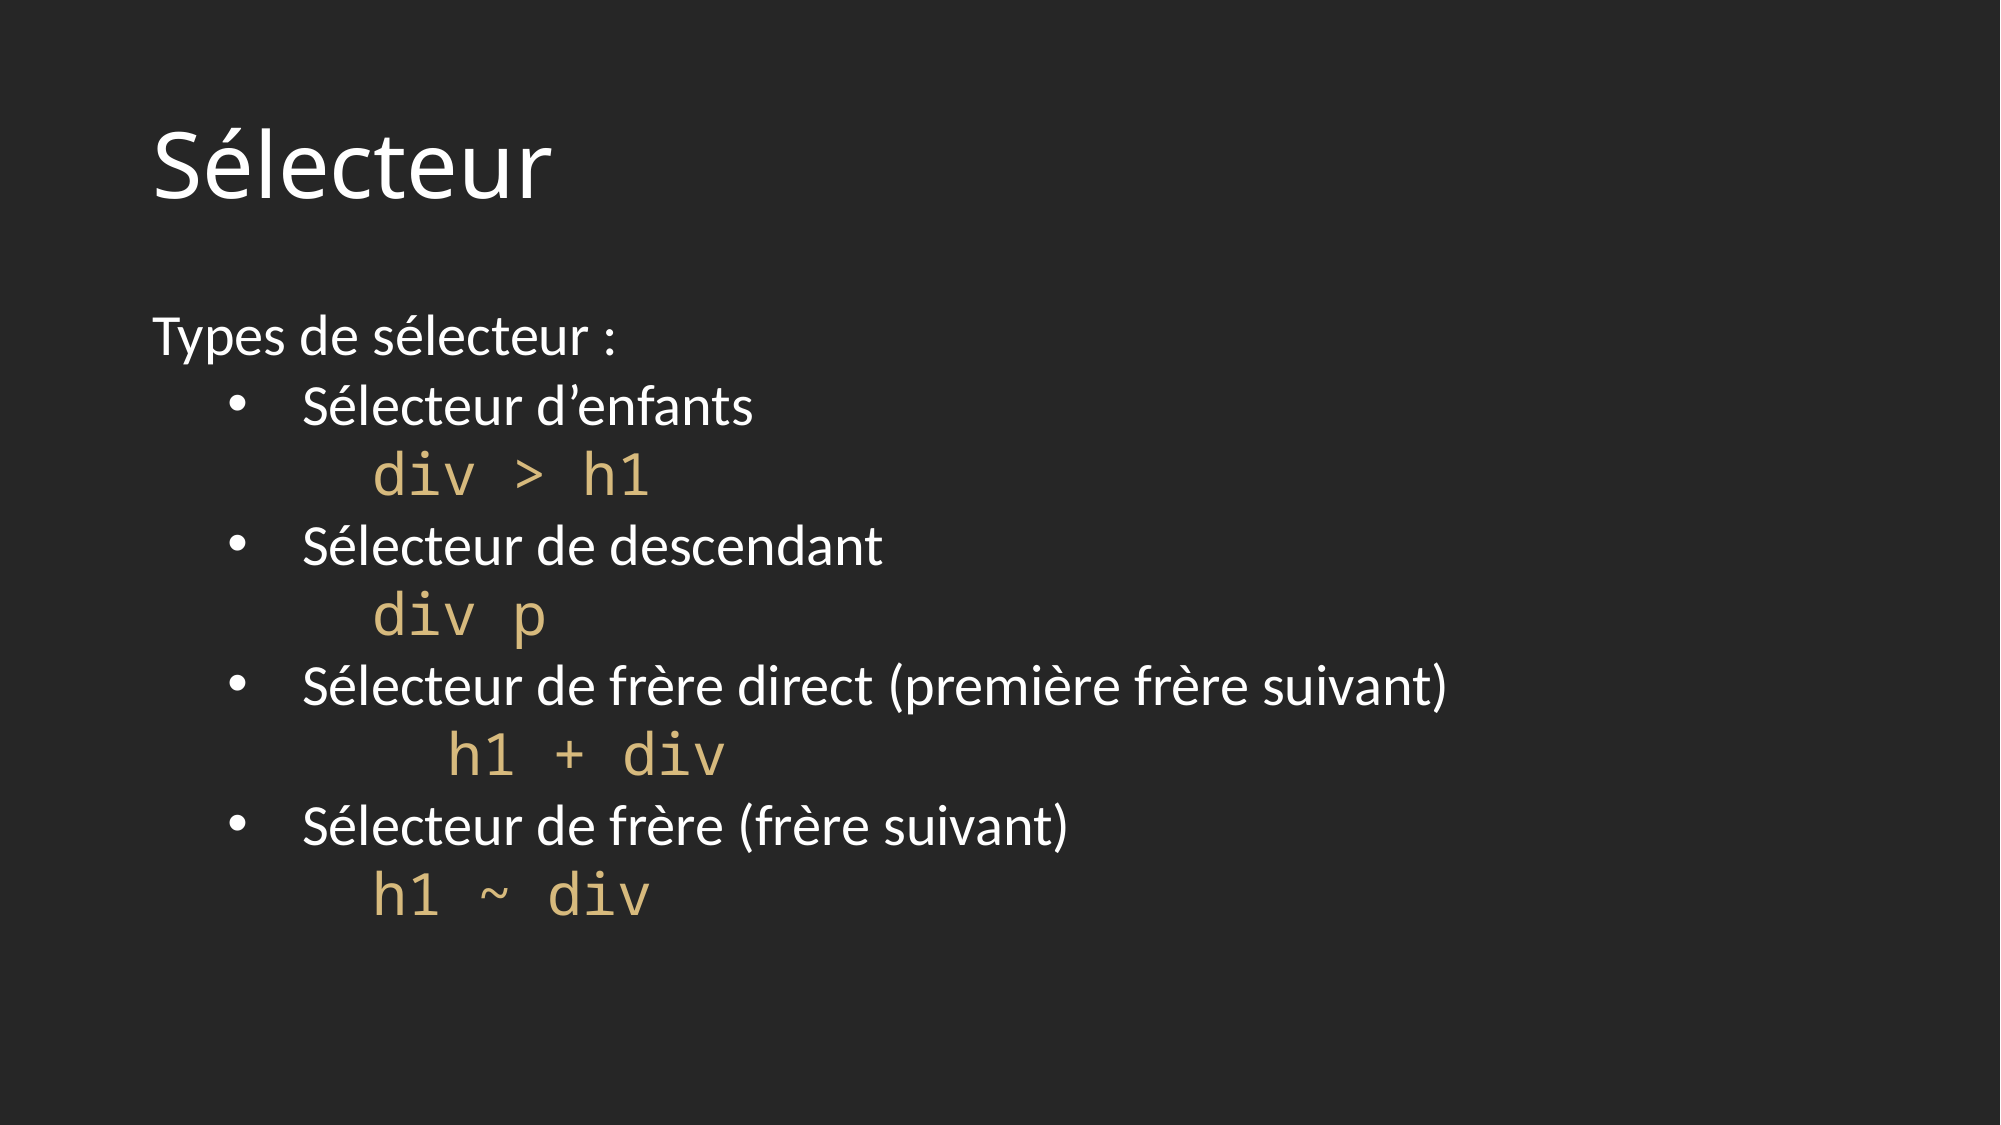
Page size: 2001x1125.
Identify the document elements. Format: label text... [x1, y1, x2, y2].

text_box Types de sélecteur : Sélecteur d’enfants div > h1 Sélecteur de descendant div p Sélecteur de frère direct (première frère suivant) h1 + div Sélecteur de frère (frère suivant) h1 ~ div [137, 289, 1657, 935]
title Sélecteur [137, 59, 1863, 278]
